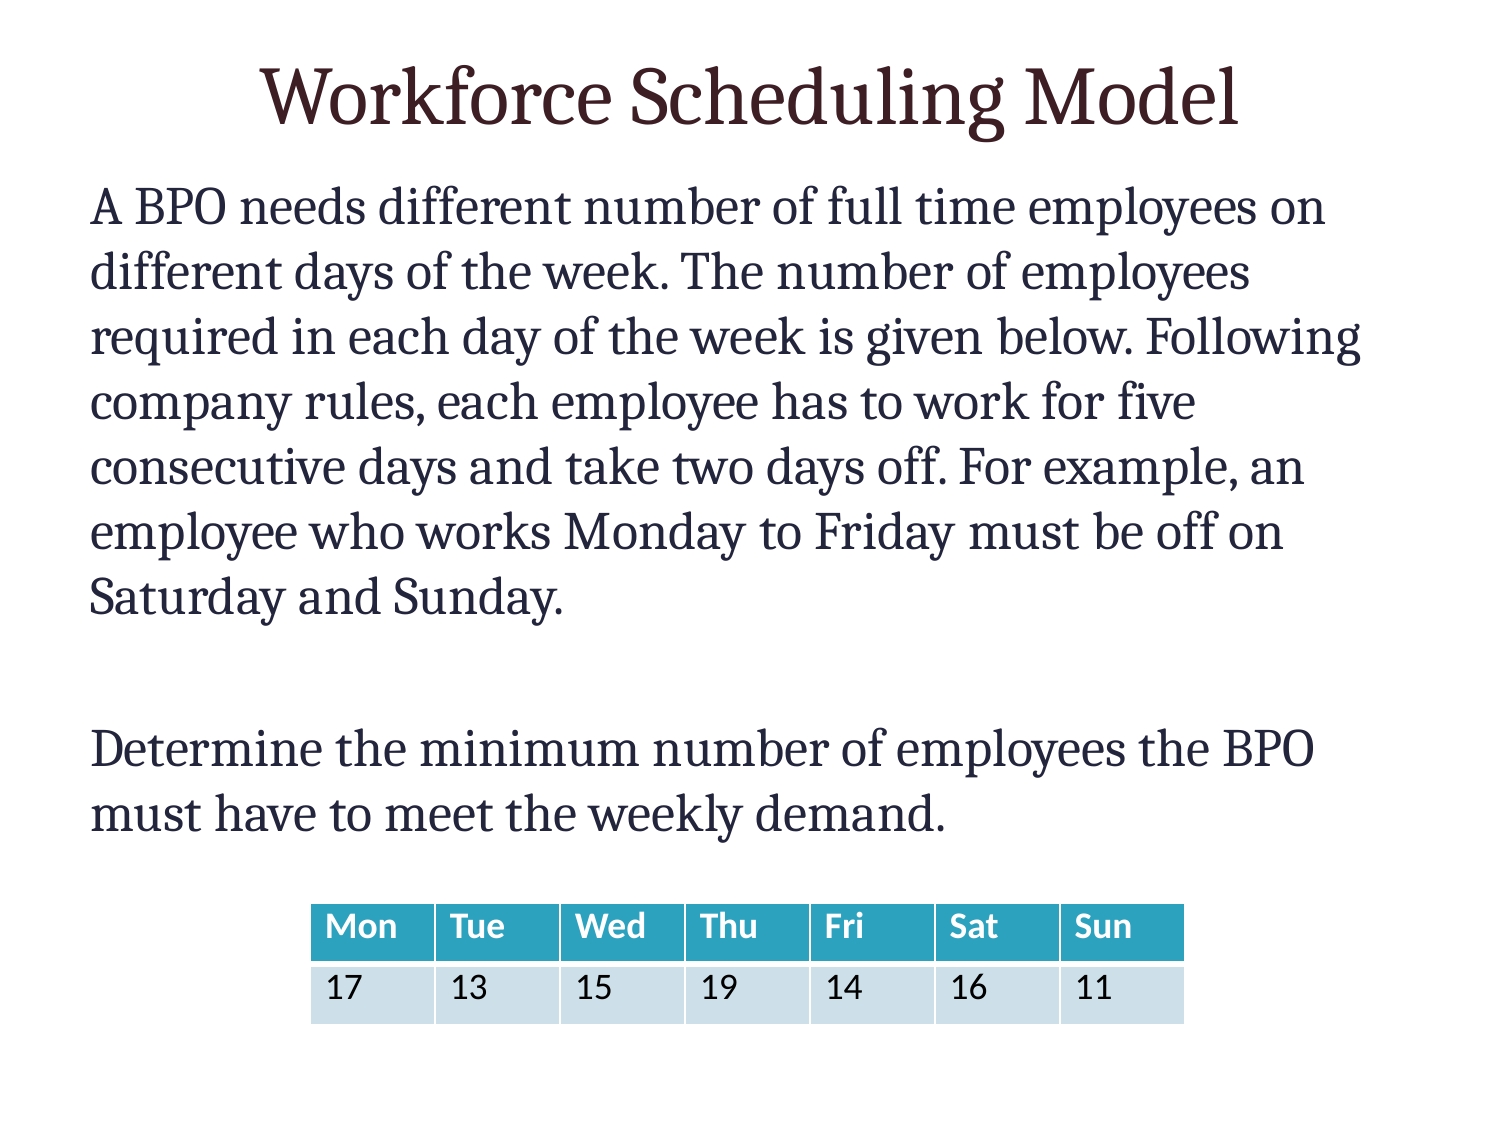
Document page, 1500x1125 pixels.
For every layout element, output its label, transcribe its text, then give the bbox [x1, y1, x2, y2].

table_cell 11 [1061, 967, 1184, 1024]
table_header Thu [686, 904, 809, 961]
table_header Sat [936, 904, 1059, 961]
table_cell 14 [811, 967, 934, 1024]
table_header Wed [561, 904, 684, 961]
table_header Mon [311, 904, 434, 961]
title Workforce Scheduling Model [75, 45, 1425, 138]
table_cell 15 [561, 967, 684, 1024]
list A BPO needs different number of full time employees on different days of the week. The number of employees required in each day of the week is given below. Following company rules, each employee has to work for five consecutive days and take two days off. For example, an employee who works Monday to Friday must be off on Saturday and Sunday. Determine the minimum number of employees the BPO must have to meet the weekly demand. [75, 162, 1425, 1075]
table_cell 13 [436, 967, 559, 1024]
table_header Fri [811, 904, 934, 961]
table_header Sun [1061, 904, 1184, 961]
table_cell 16 [936, 967, 1059, 1024]
table_header Tue [436, 904, 559, 961]
table_cell 17 [311, 967, 434, 1024]
table_cell 19 [686, 967, 809, 1024]
